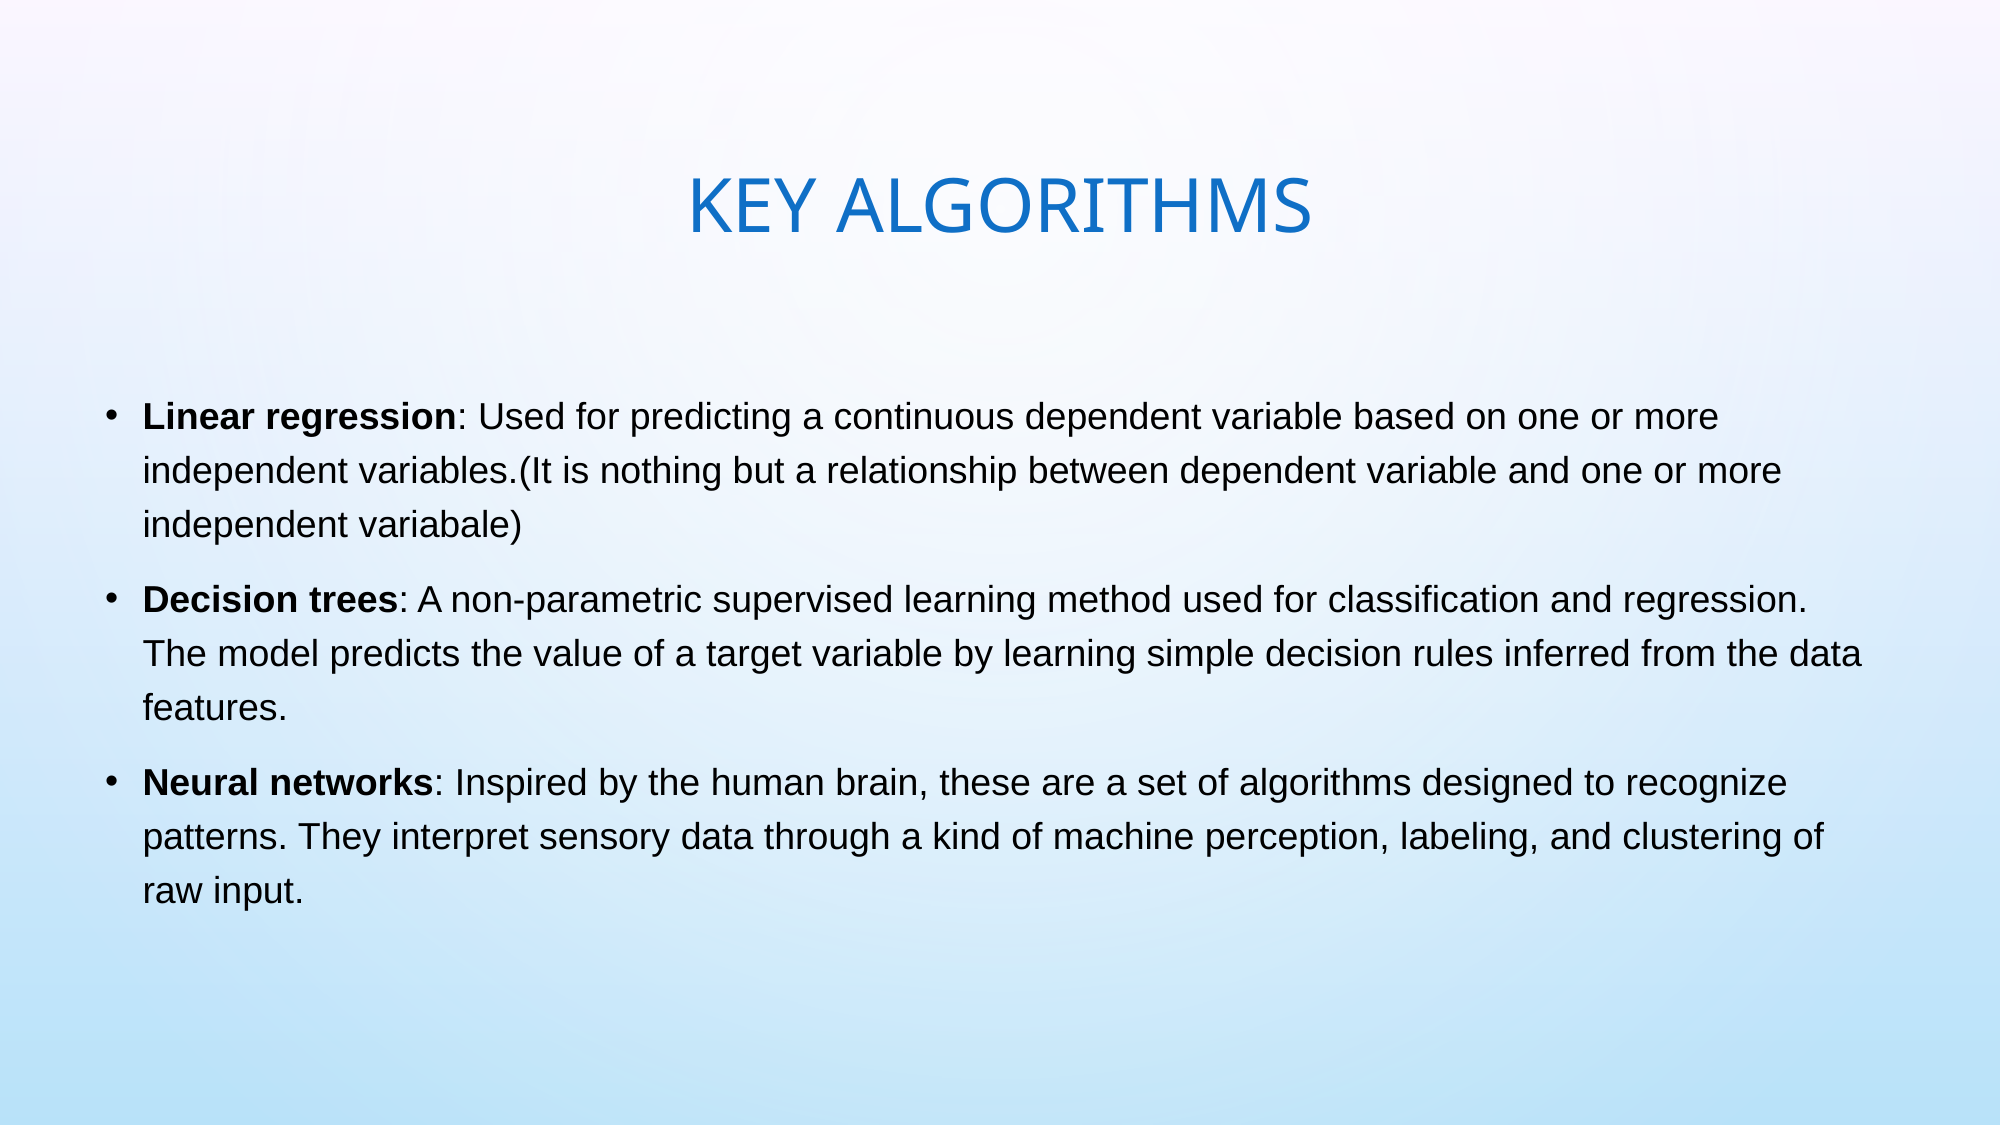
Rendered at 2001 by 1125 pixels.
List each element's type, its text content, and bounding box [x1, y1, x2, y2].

list Linear regression: Used for predicting a continuous dependent variable based on one or more independent variables.(It is nothing but a relationship between dependent variable and one or more independent variabale) Decision trees: A non-parametric supervised learning method used for classification and regression. The model predicts the value of a target variable by learning simple decision rules inferred from the data features. Neural networks: Inspired by the human brain, these are a set of algorithms designed to recognize patterns. They interpret sensory data through a kind of machine perception, labeling, and clustering of raw input. [90, 375, 1882, 994]
title Key Algorithms [149, 101, 1851, 315]
title Model Training and Evaluation [0, 26, 2000, 1116]
